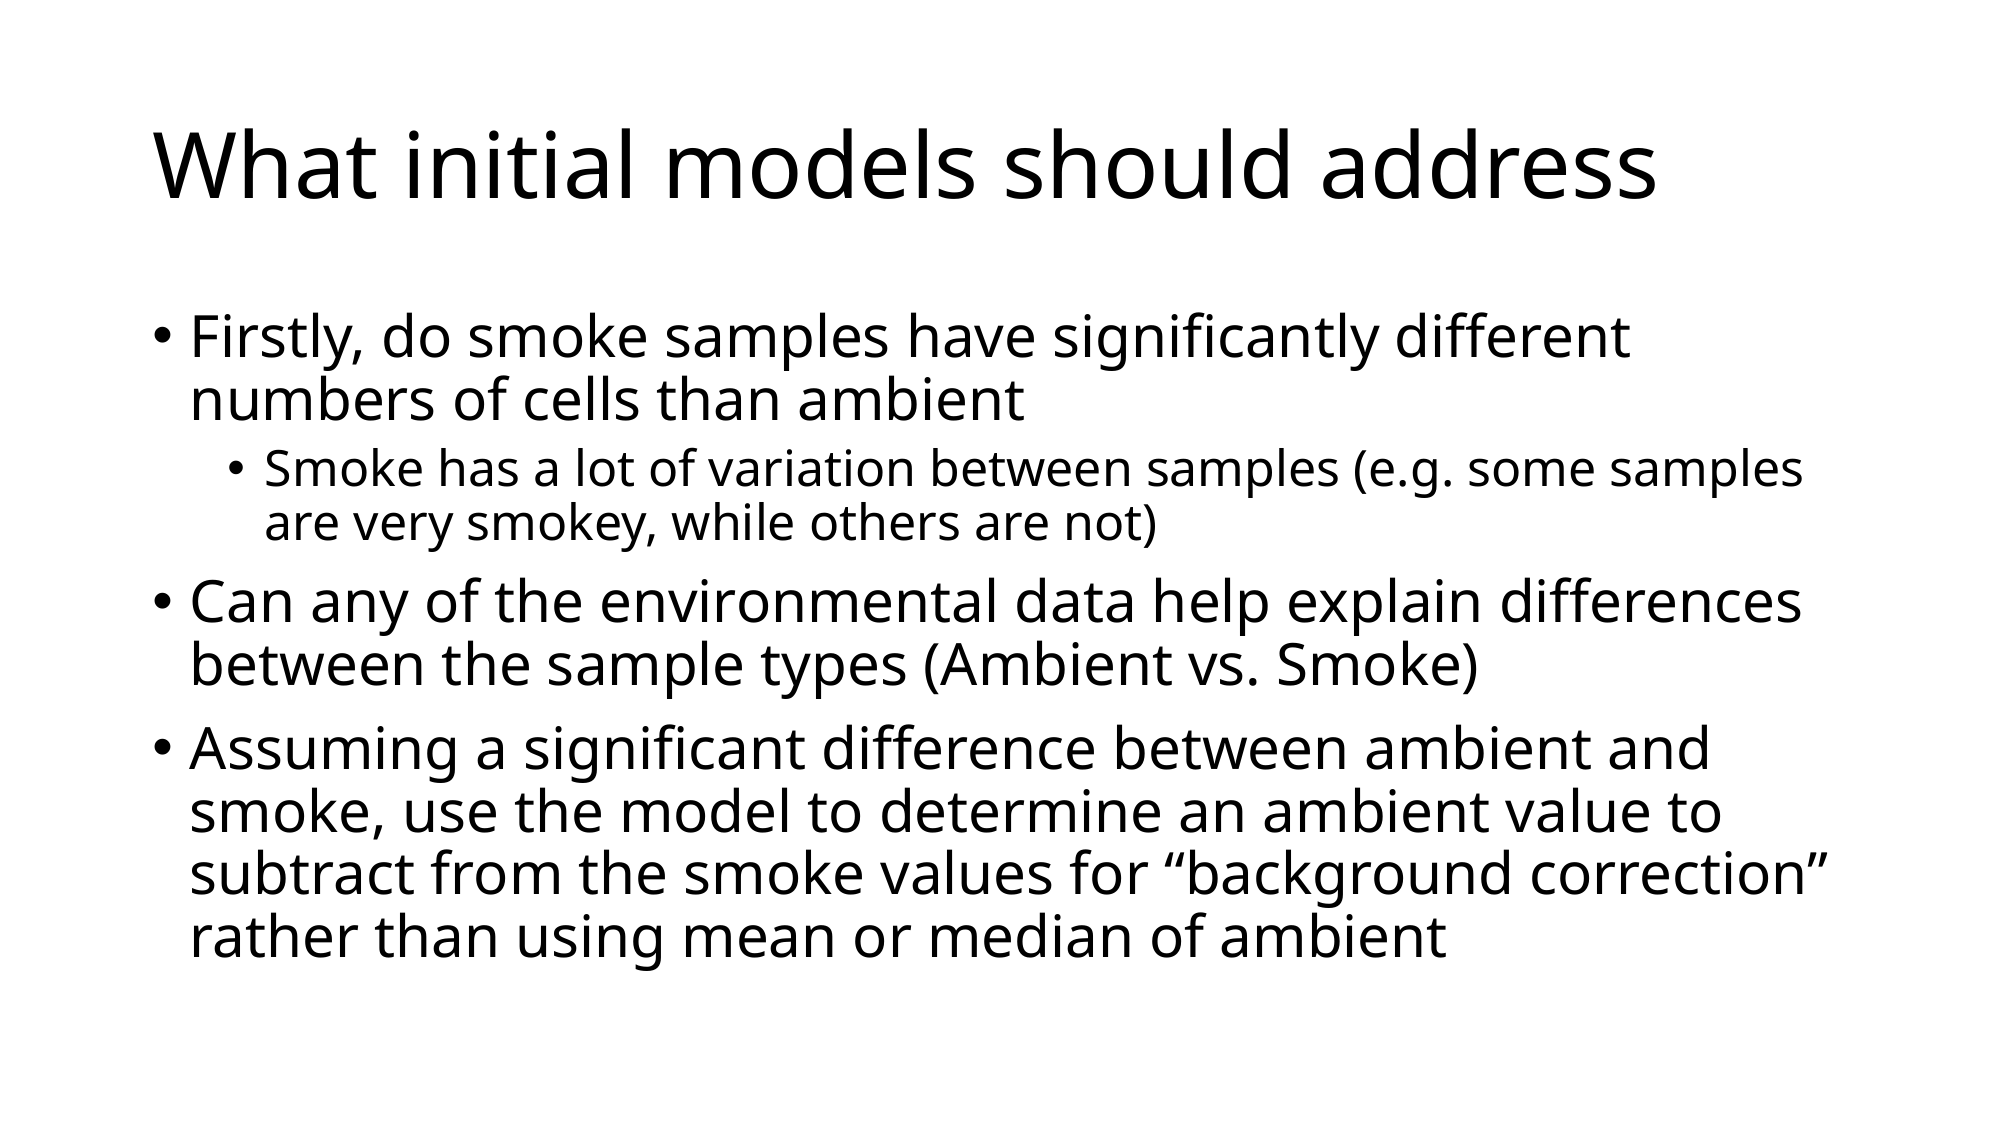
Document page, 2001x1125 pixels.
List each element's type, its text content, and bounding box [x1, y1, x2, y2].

title What initial models should address [137, 59, 1863, 278]
list Firstly, do smoke samples have significantly different numbers of cells than ambient Smoke has a lot of variation between samples (e.g. some samples are very smokey, while others are not) Can any of the environmental data help explain differences between the sample types (Ambient vs. Smoke) Assuming a significant difference between ambient and smoke, use the model to determine an ambient value to subtract from the smoke values for “background correction” rather than using mean or median of ambient [137, 299, 1863, 1014]
